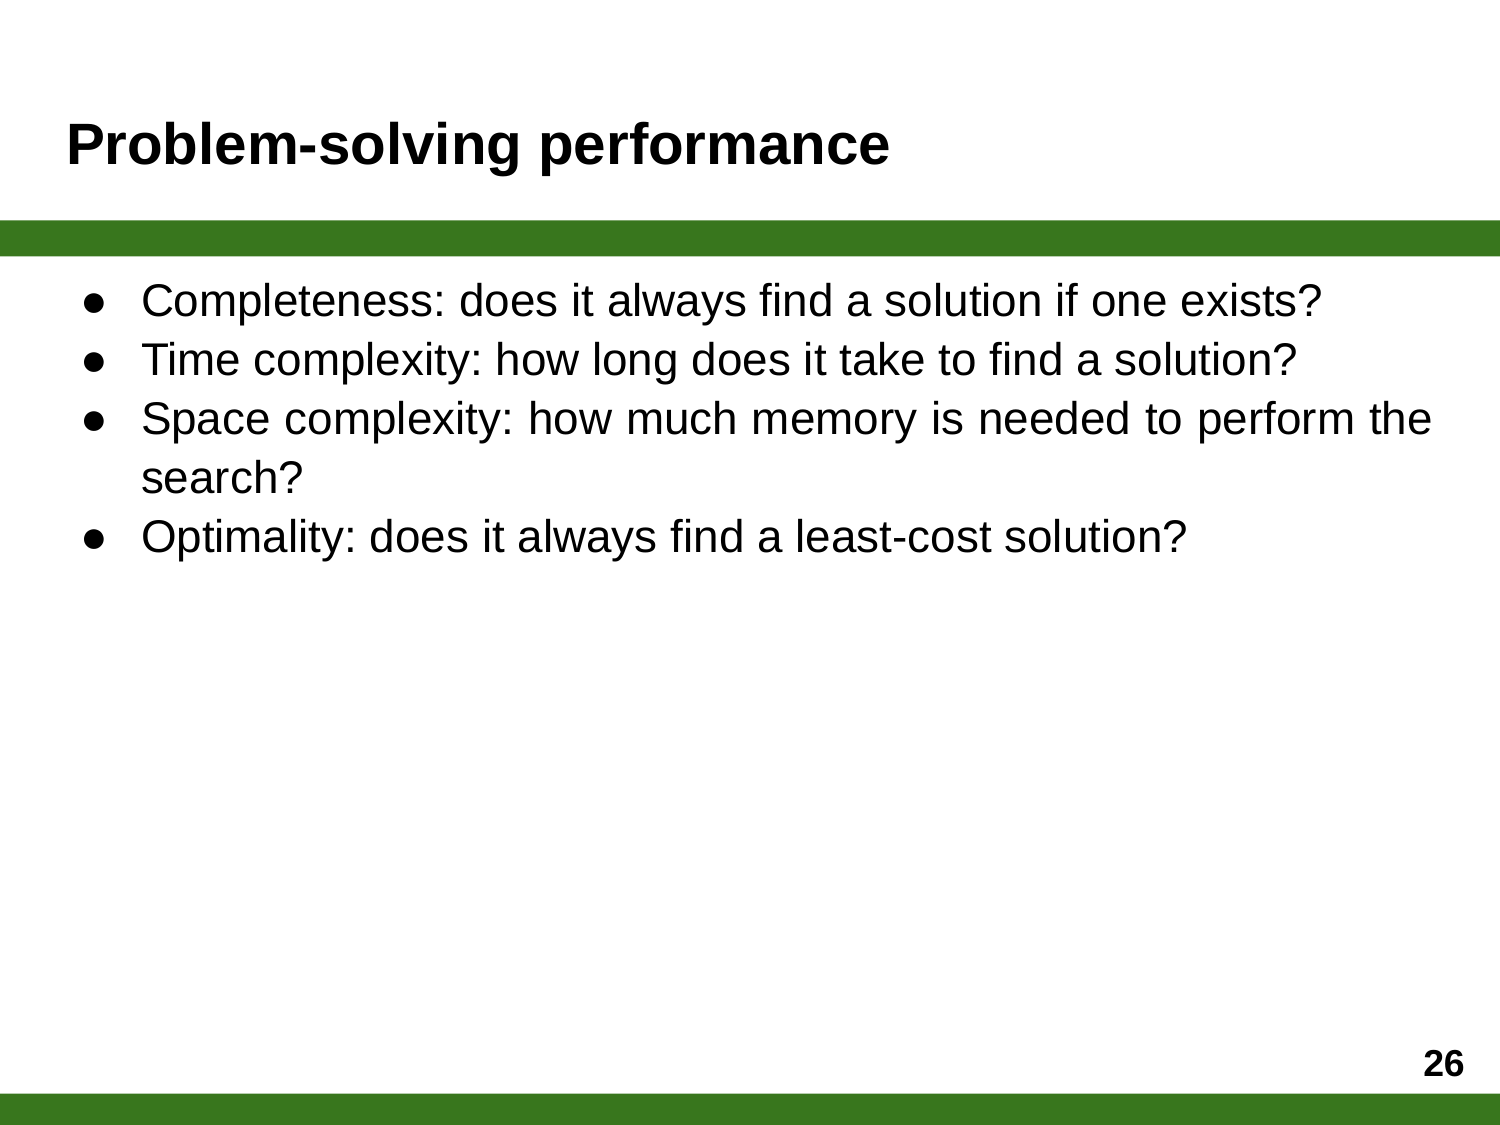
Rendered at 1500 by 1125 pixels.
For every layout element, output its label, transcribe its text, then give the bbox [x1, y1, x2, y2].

slide_number ‹#› [1389, 1019, 1480, 1106]
list Completeness: does it always find a solution if one exists? Time complexity: how long does it take to find a solution? Space complexity: how much memory is needed to perform the search? Optimality: does it always find a least-cost solution? [51, 252, 1449, 1000]
title Problem-solving performance [51, 97, 1449, 223]
